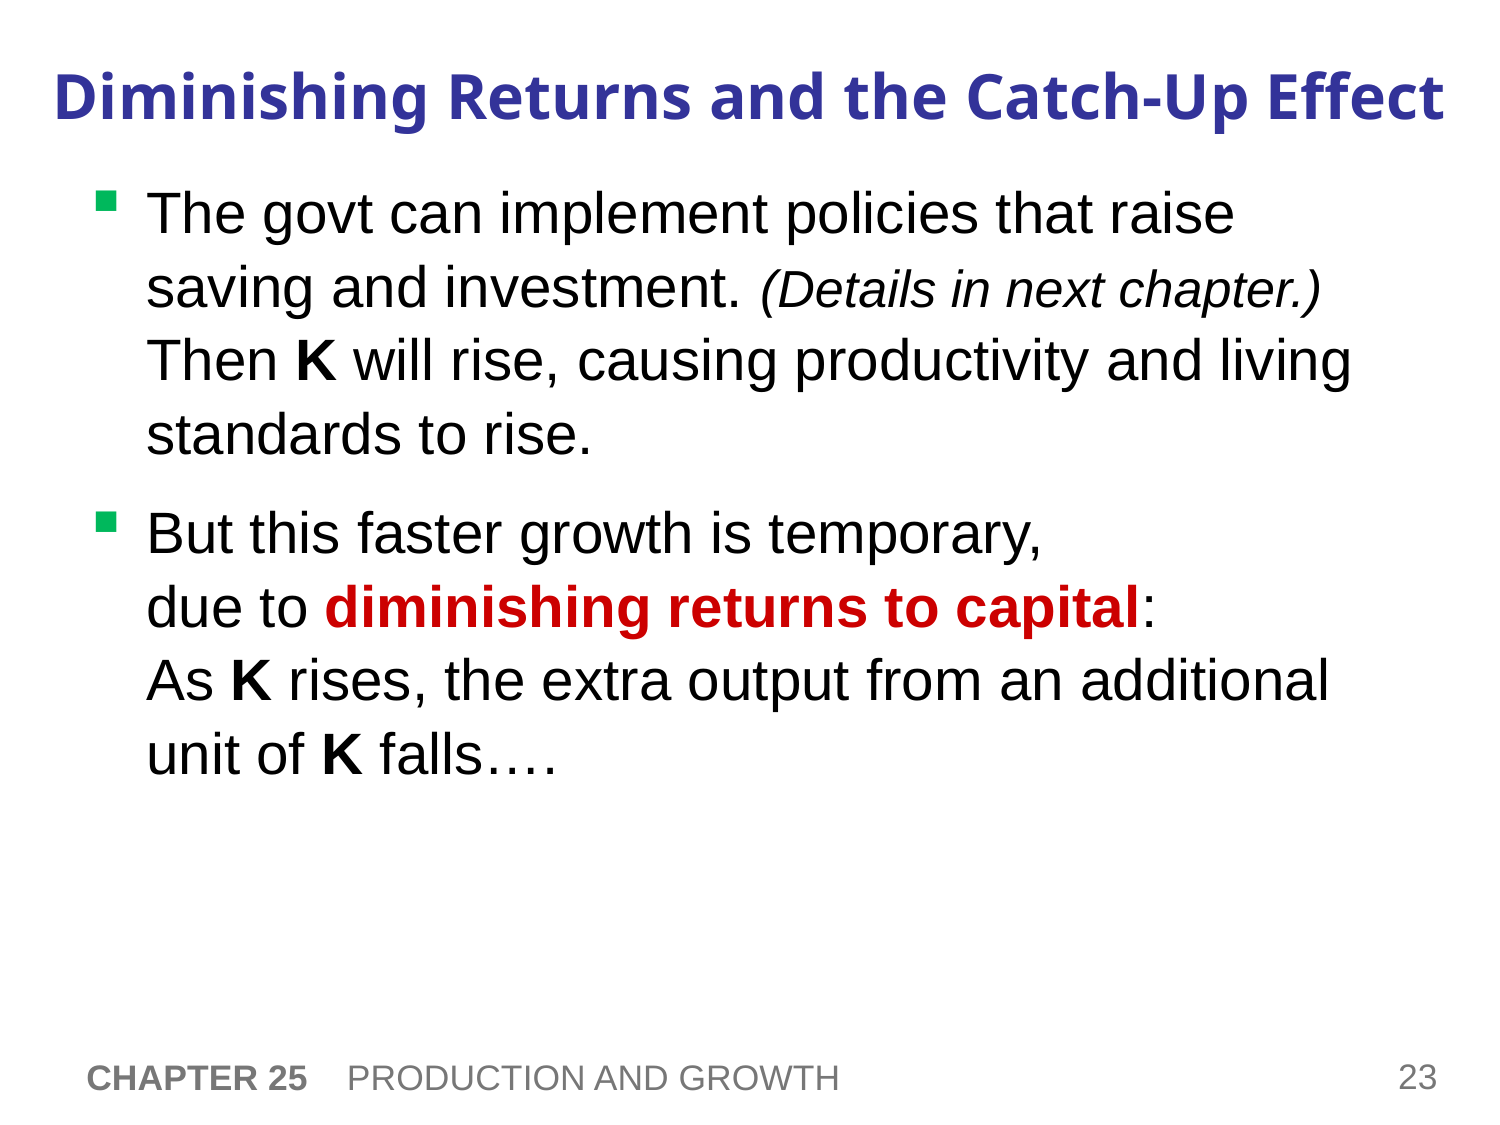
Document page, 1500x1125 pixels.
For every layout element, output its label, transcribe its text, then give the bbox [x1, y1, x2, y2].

list The govt can implement policies that raise saving and investment. (Details in next chapter.) Then K will rise, causing productivity and living standards to rise. But this faster growth is temporary, due to diminishing returns to capital: As K rises, the extra output from an additional unit of K falls…. [75, 164, 1425, 1005]
title Diminishing Returns and the Catch-Up Effect [0, 41, 1500, 148]
footer CHAPTER 25 PRODUCTION AND GROWTH [71, 1043, 1360, 1110]
